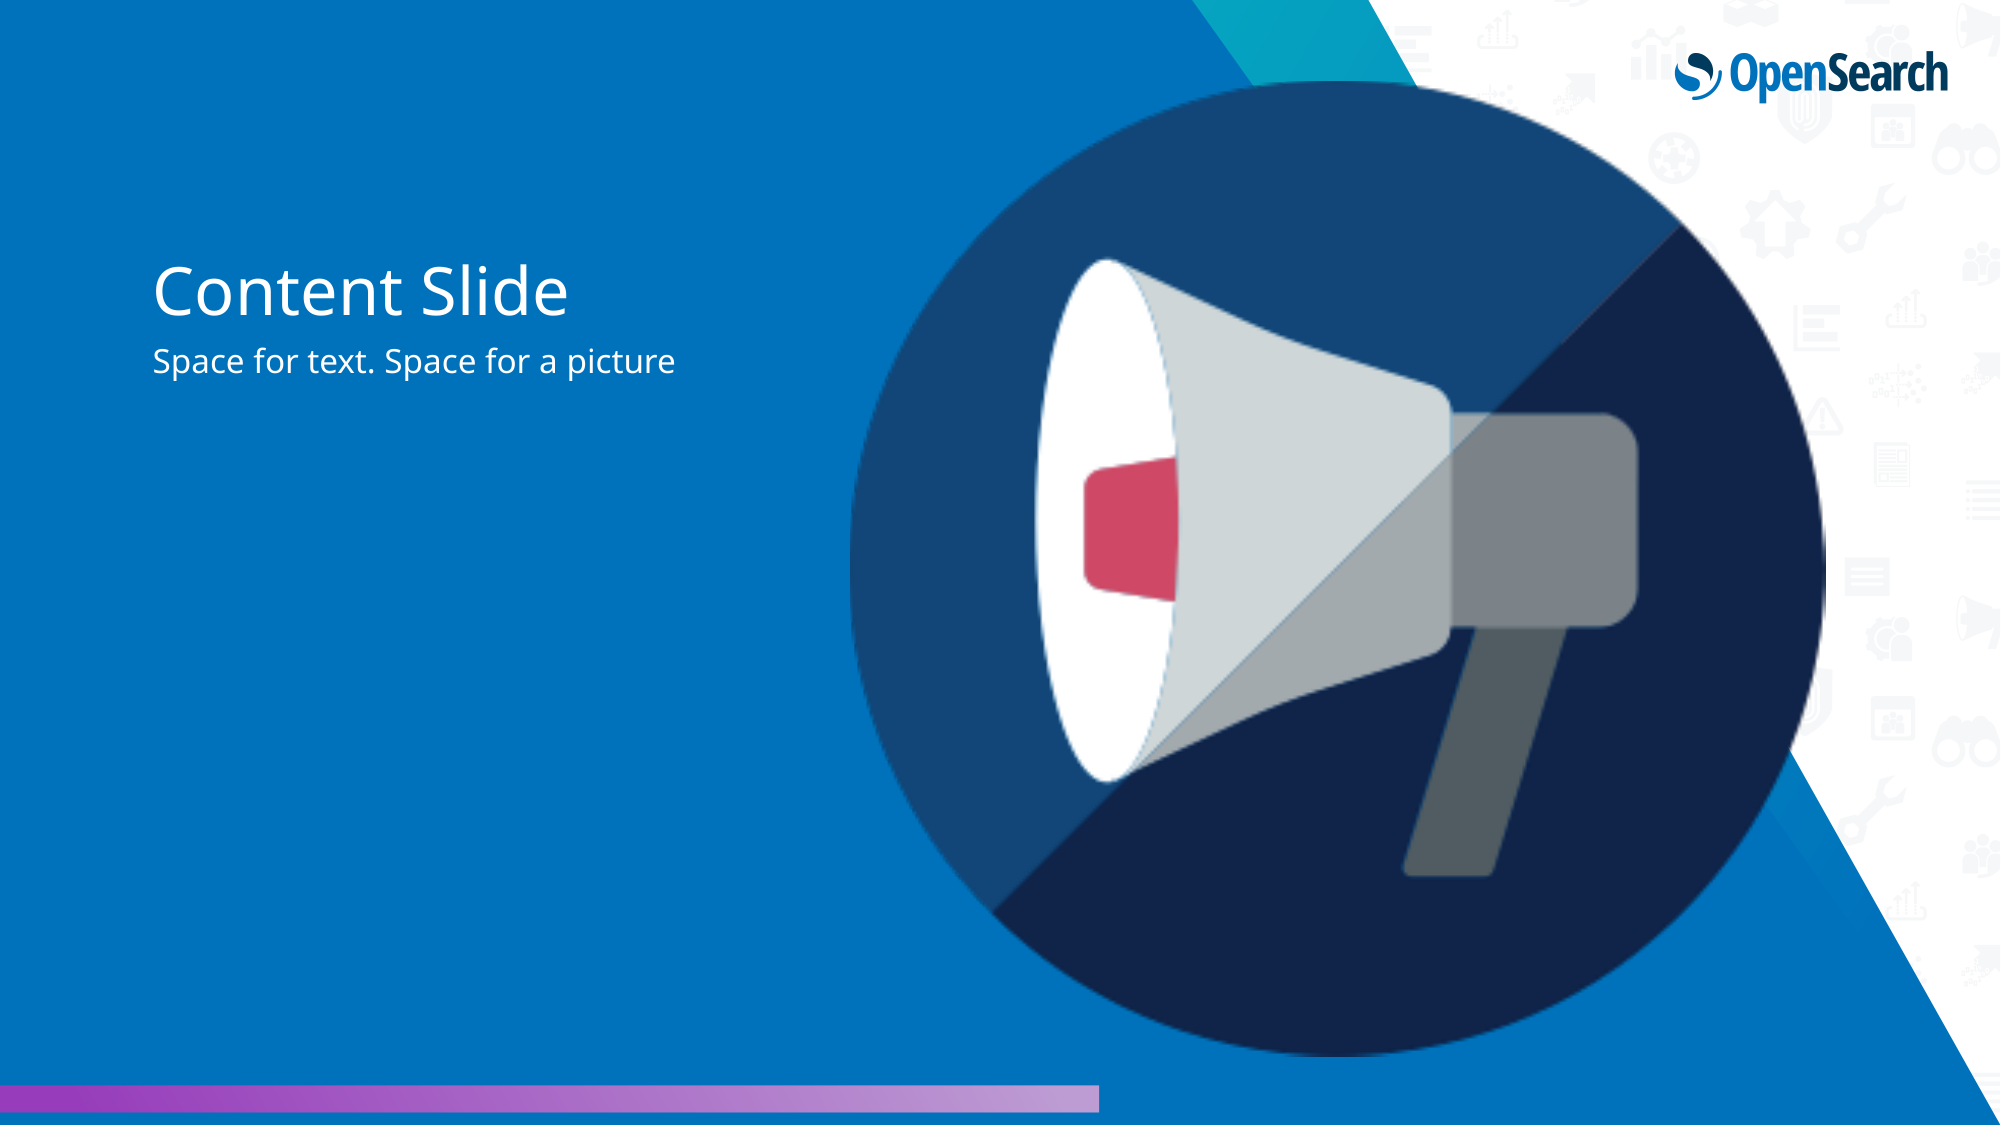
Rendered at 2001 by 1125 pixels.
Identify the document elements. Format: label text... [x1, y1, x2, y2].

picture [0, 0, 2001, 1125]
title Content Slide [137, 75, 783, 337]
list Space for text. Space for a picture [137, 337, 783, 963]
